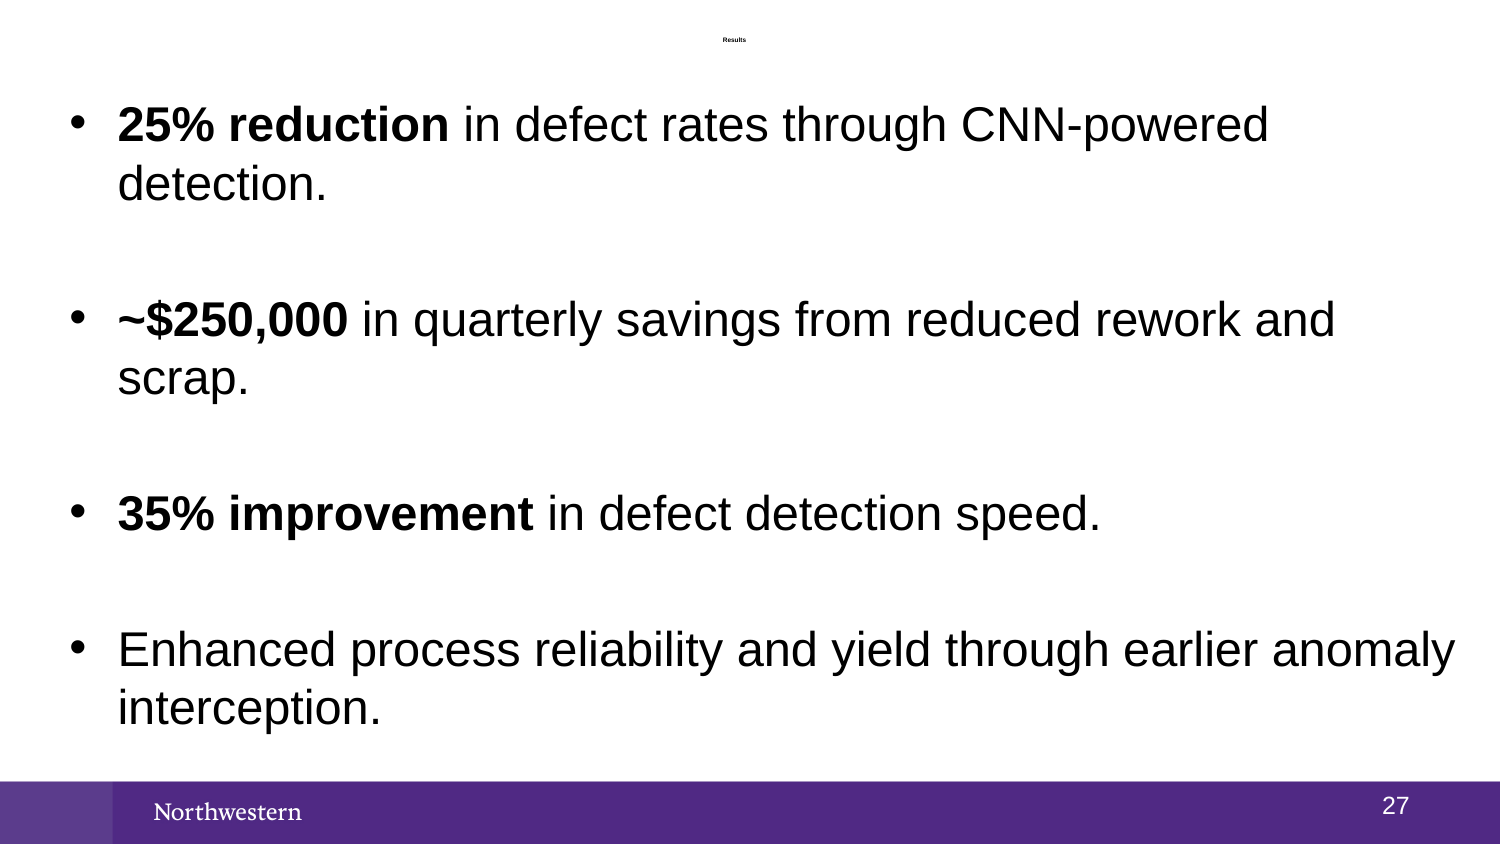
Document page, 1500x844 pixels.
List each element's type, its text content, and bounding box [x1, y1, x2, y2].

slide_number 26 [1074, 782, 1425, 827]
list 25% reduction in defect rates through CNN-powered detection. ~$250,000 in quarterly savings from reduced rework and scrap. 35% improvement in defect detection speed. Enhanced process reliability and yield through earlier anomaly interception. [54, 85, 1482, 745]
picture [0, 0, 1500, 844]
title Results [96, 19, 1372, 61]
